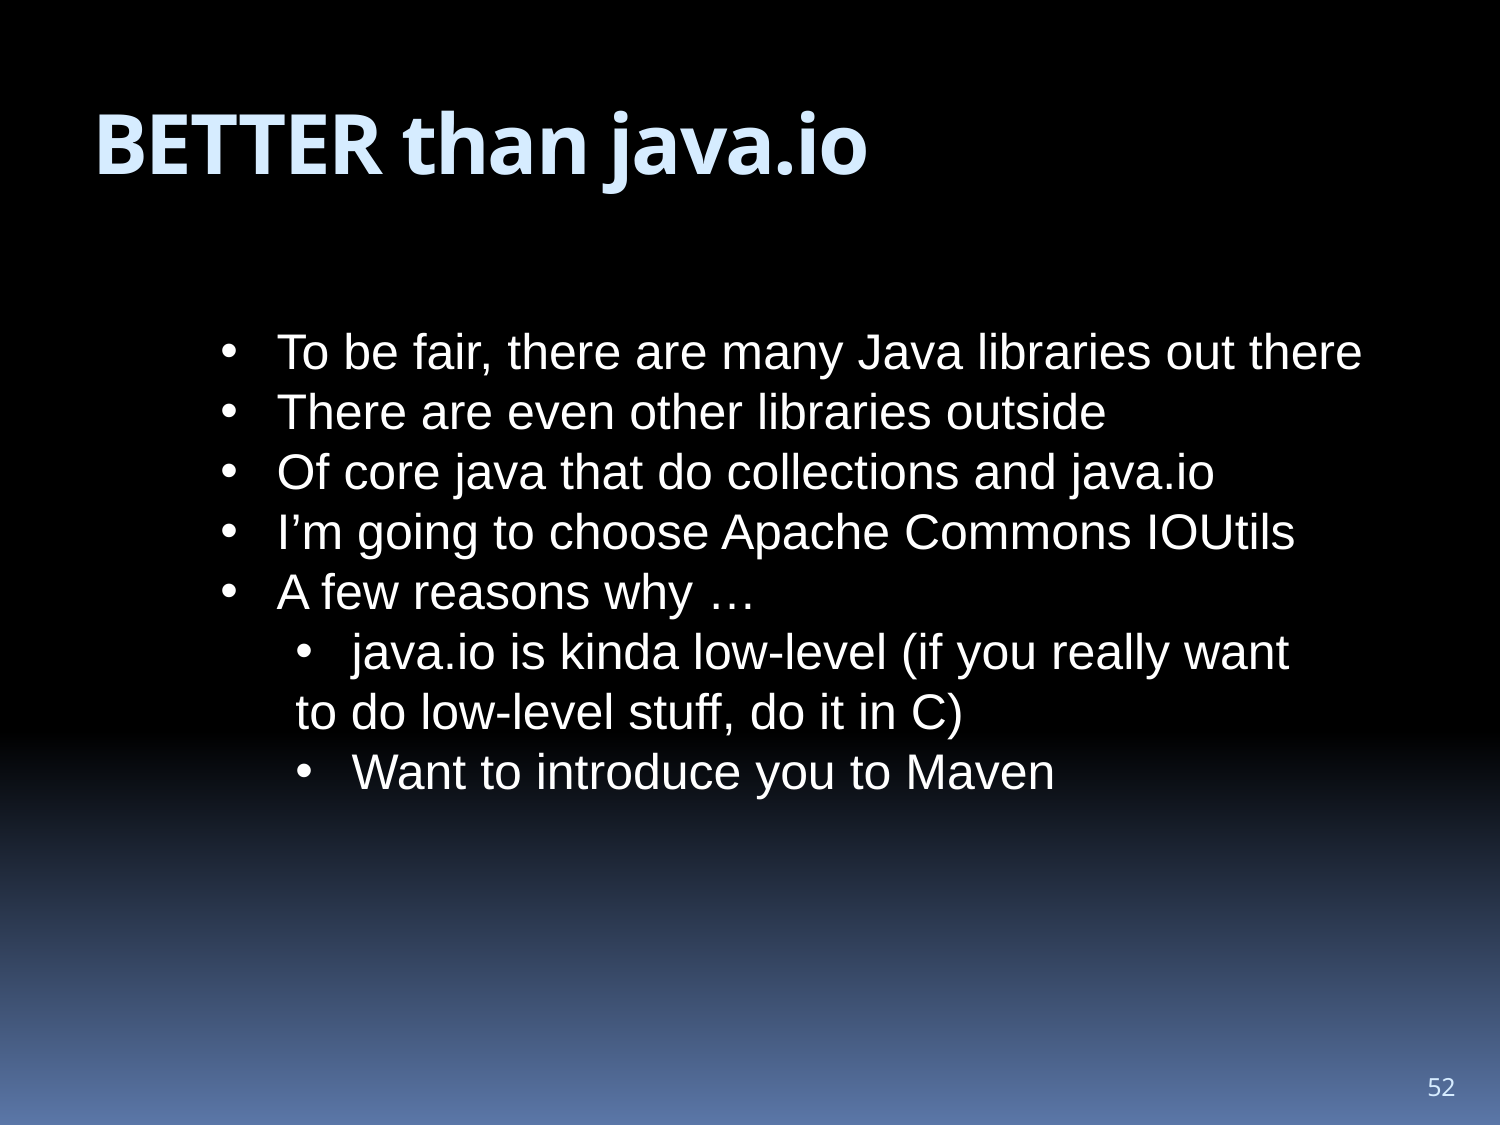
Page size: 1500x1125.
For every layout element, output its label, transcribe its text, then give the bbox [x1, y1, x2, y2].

text_box To be fair, there are many Java libraries out there There are even other libraries outside Of core java that do collections and java.io I’m going to choose Apache Commons IOUtils A few reasons why … java.io is kinda low-level (if you really want to do low-level stuff, do it in C) Want to introduce you to Maven [205, 312, 1379, 928]
title BETTER than java.io [77, 83, 1425, 234]
slide_number 52 [1412, 1052, 1488, 1113]
